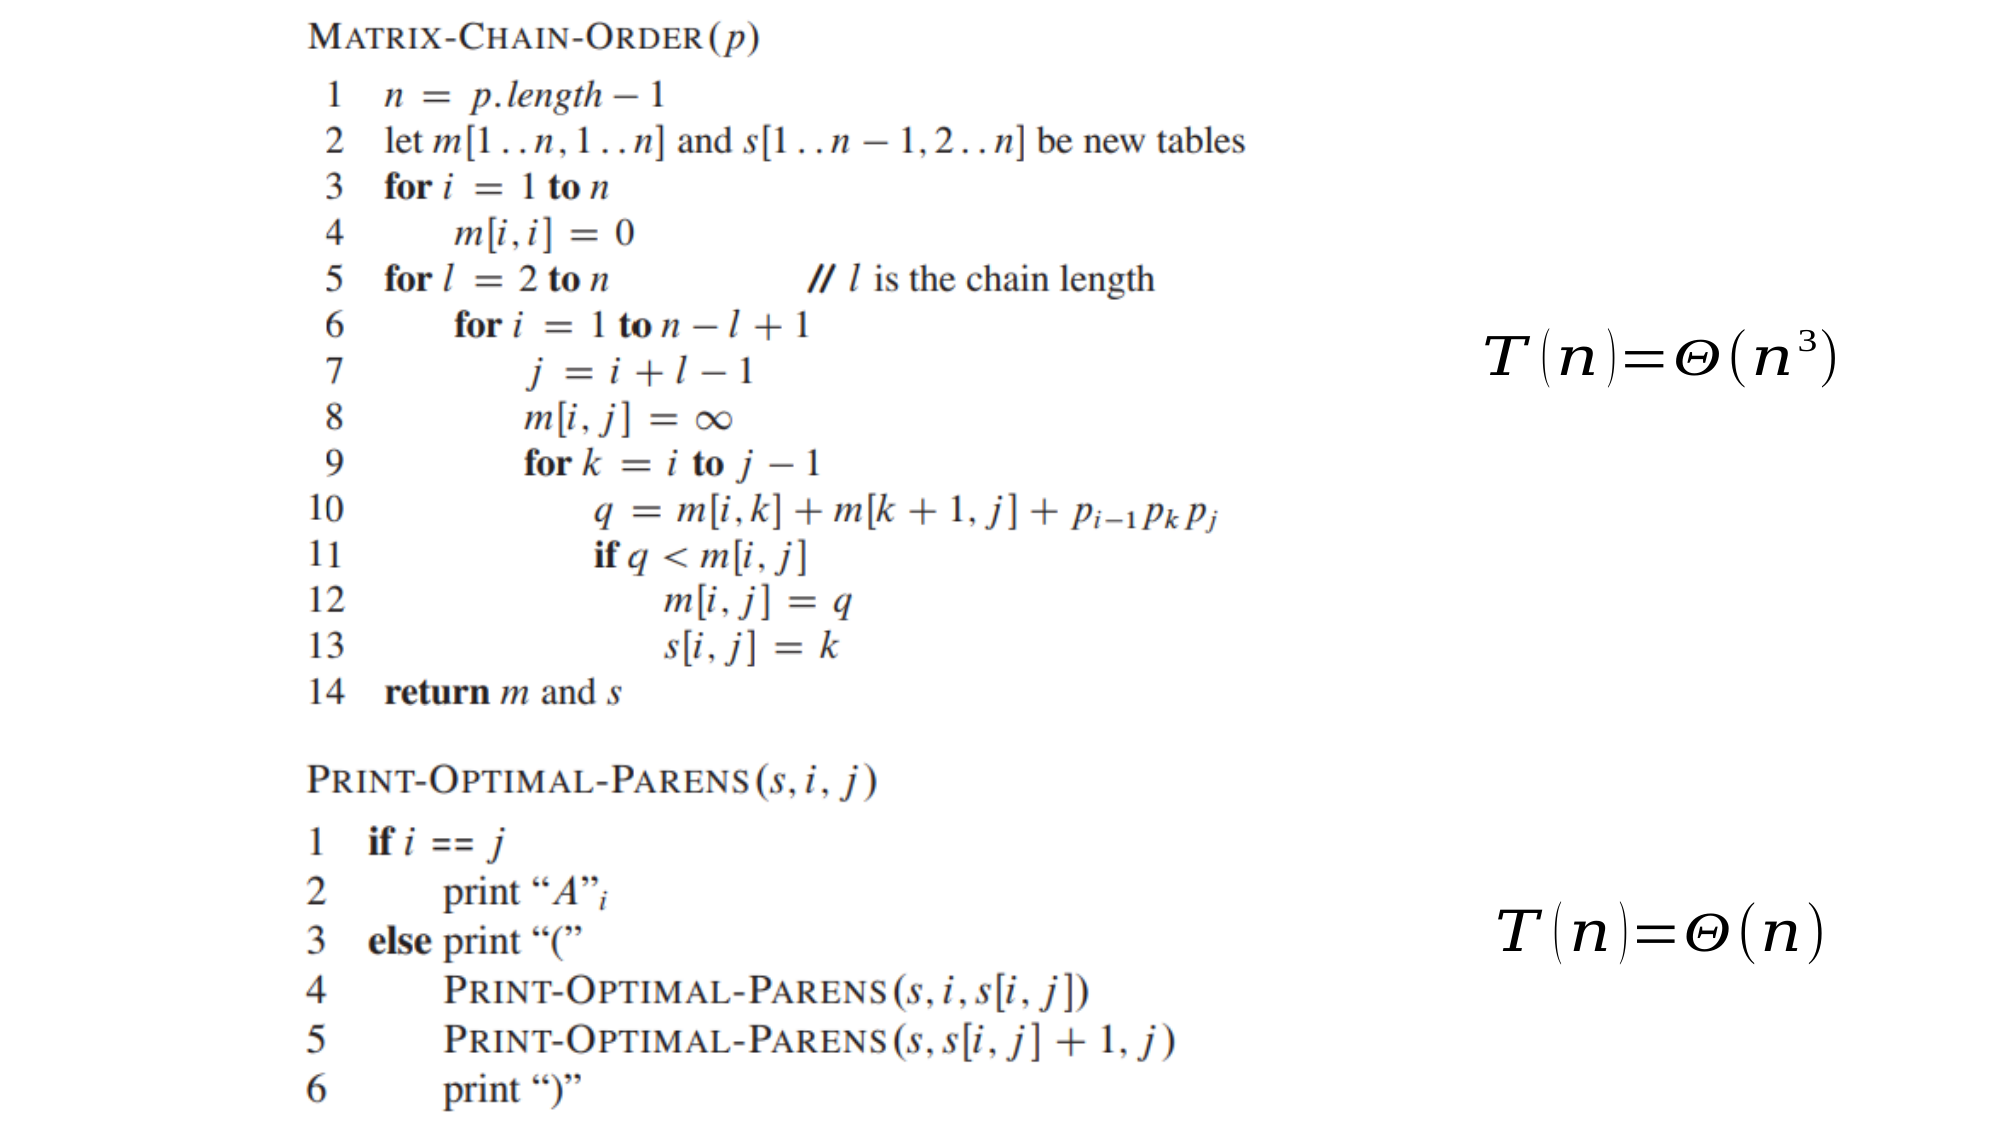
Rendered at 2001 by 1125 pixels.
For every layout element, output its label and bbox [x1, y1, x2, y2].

picture [298, 751, 1180, 1117]
picture [298, 8, 1254, 706]
